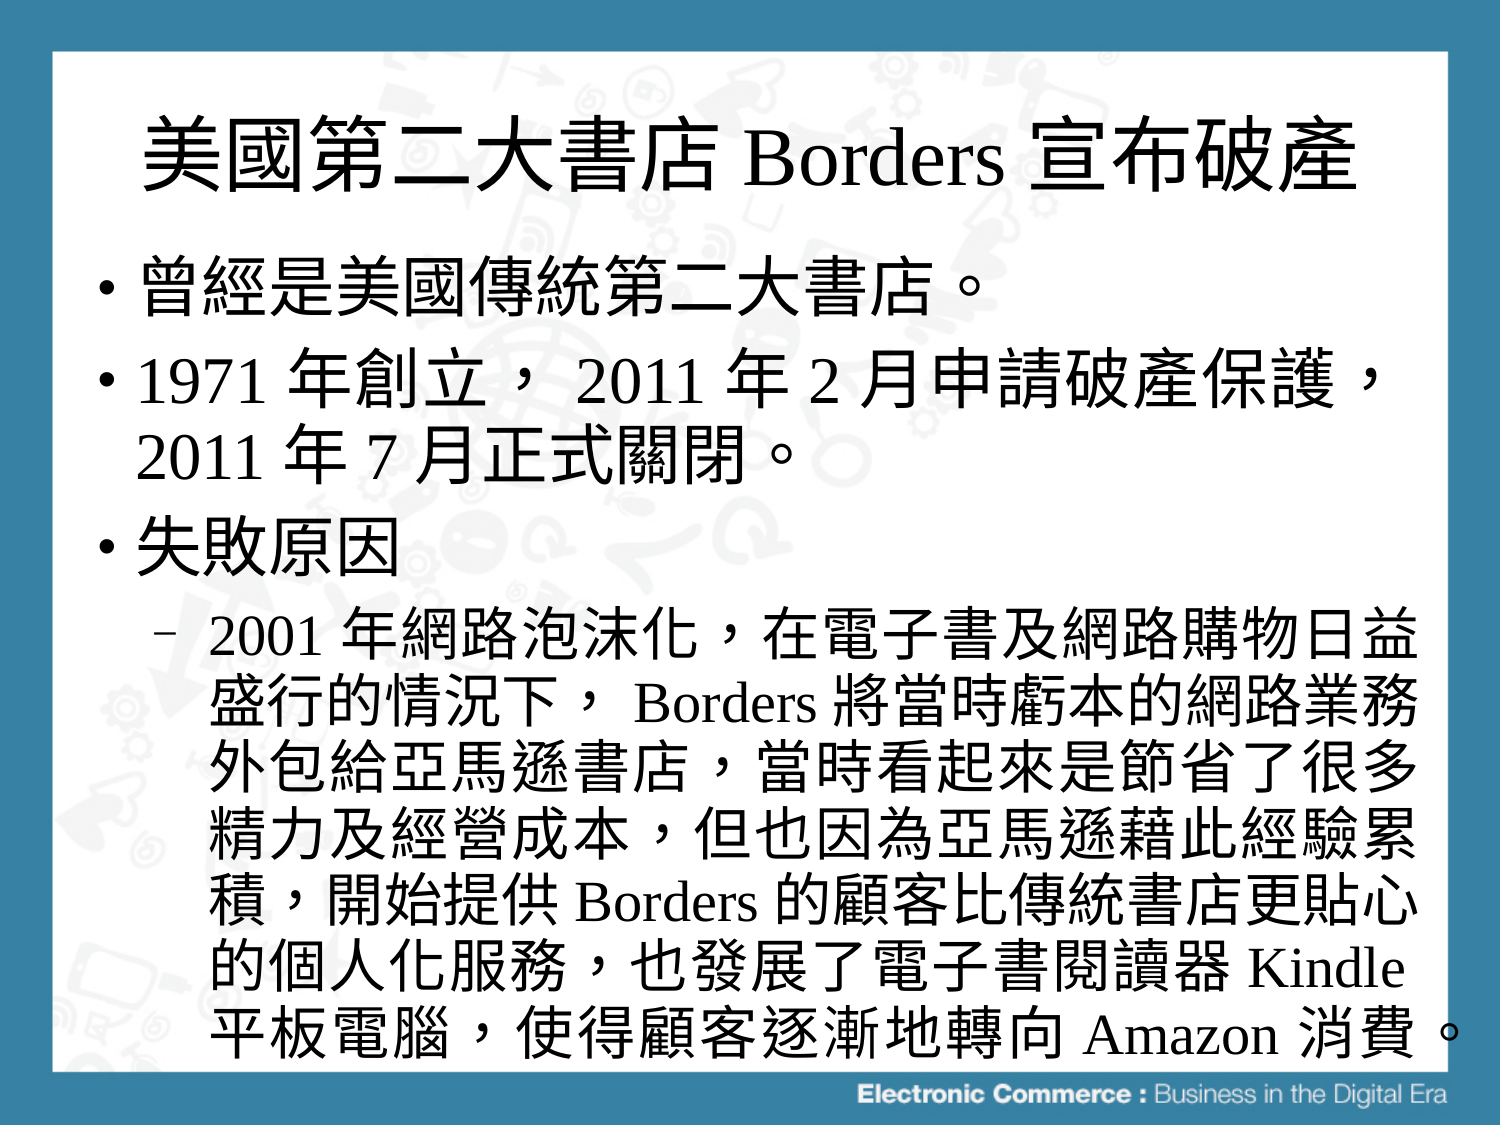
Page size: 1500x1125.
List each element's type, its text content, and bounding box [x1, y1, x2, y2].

list 曾經是美國傳統第二大書店。 1971年創立，2011年2月申請破產保護，2011年7月正式關閉。 失敗原因 2001年網路泡沫化，在電子書及網路購物日益盛行的情況下，Borders將當時虧本的網路業務外包給亞馬遜書店，當時看起來是節省了很多精力及經營成本，但也因為亞馬遜藉此經驗累積，開始提供Borders的顧客比傳統書店更貼心的個人化服務，也發展了電子書閱讀器Kindle平板電腦，使得顧客逐漸地轉向Amazon消費。 [75, 243, 1436, 1071]
title 美國第二大書店Borders宣布破產 [75, 58, 1425, 243]
picture [0, 0, 1500, 1125]
